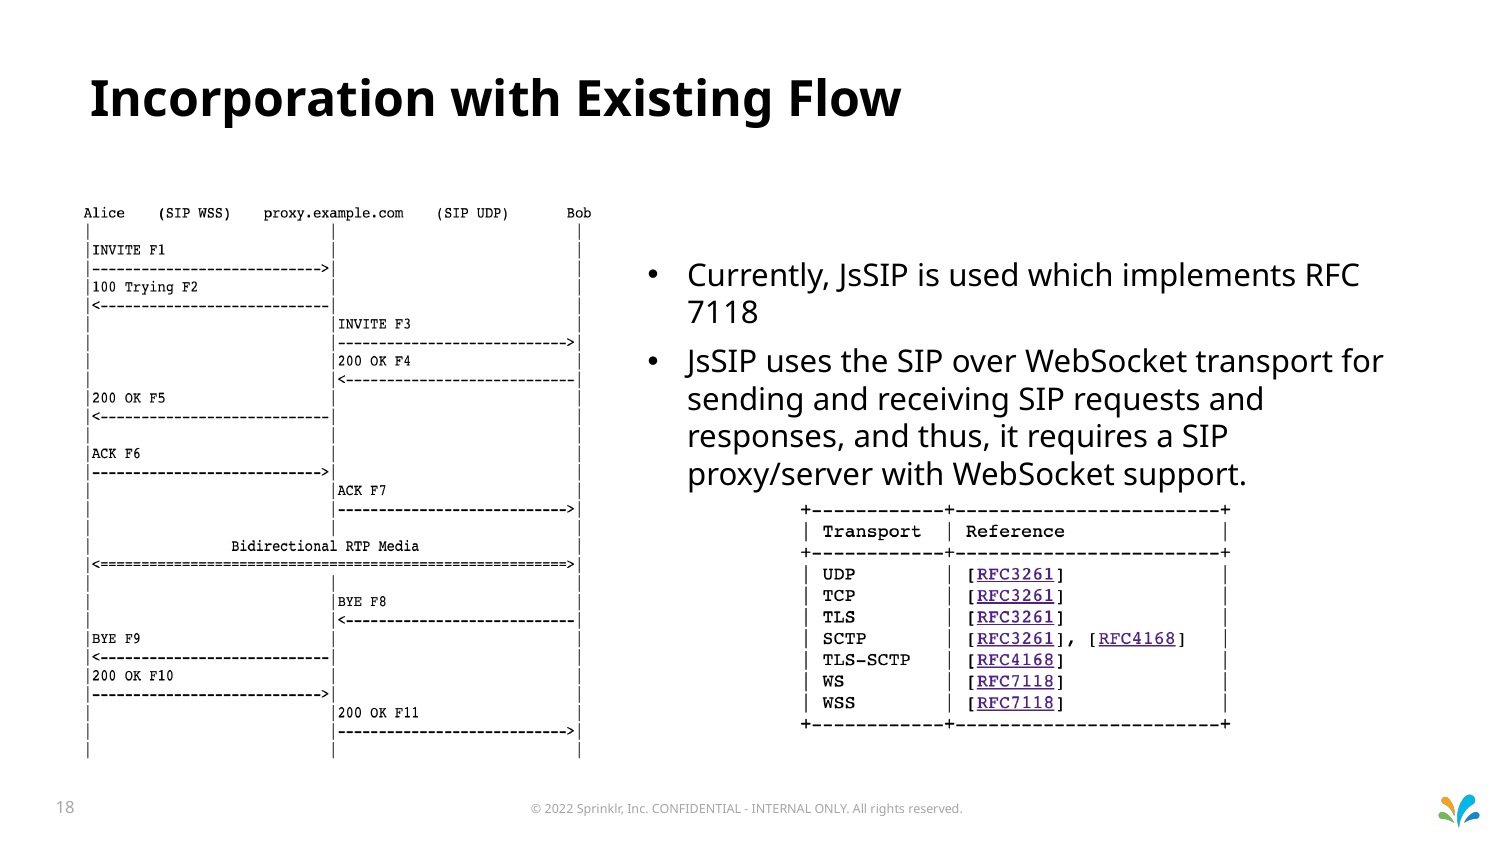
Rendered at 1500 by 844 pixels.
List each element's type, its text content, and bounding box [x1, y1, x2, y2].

text_box © 2022 Sprinklr, Inc. CONFIDENTIAL - INTERNAL ONLY. All rights reserved. [474, 793, 1026, 824]
picture [783, 499, 1237, 735]
title Incorporation with Existing Flow [75, 53, 1425, 140]
picture [1428, 780, 1490, 842]
picture [74, 197, 596, 764]
list Currently, JsSIP is used which implements RFC 7118 JsSIP uses the SIP over WebSocket transport for sending and receiving SIP requests and responses, and thus, it requires a SIP proxy/server with WebSocket support. [596, 197, 1425, 459]
